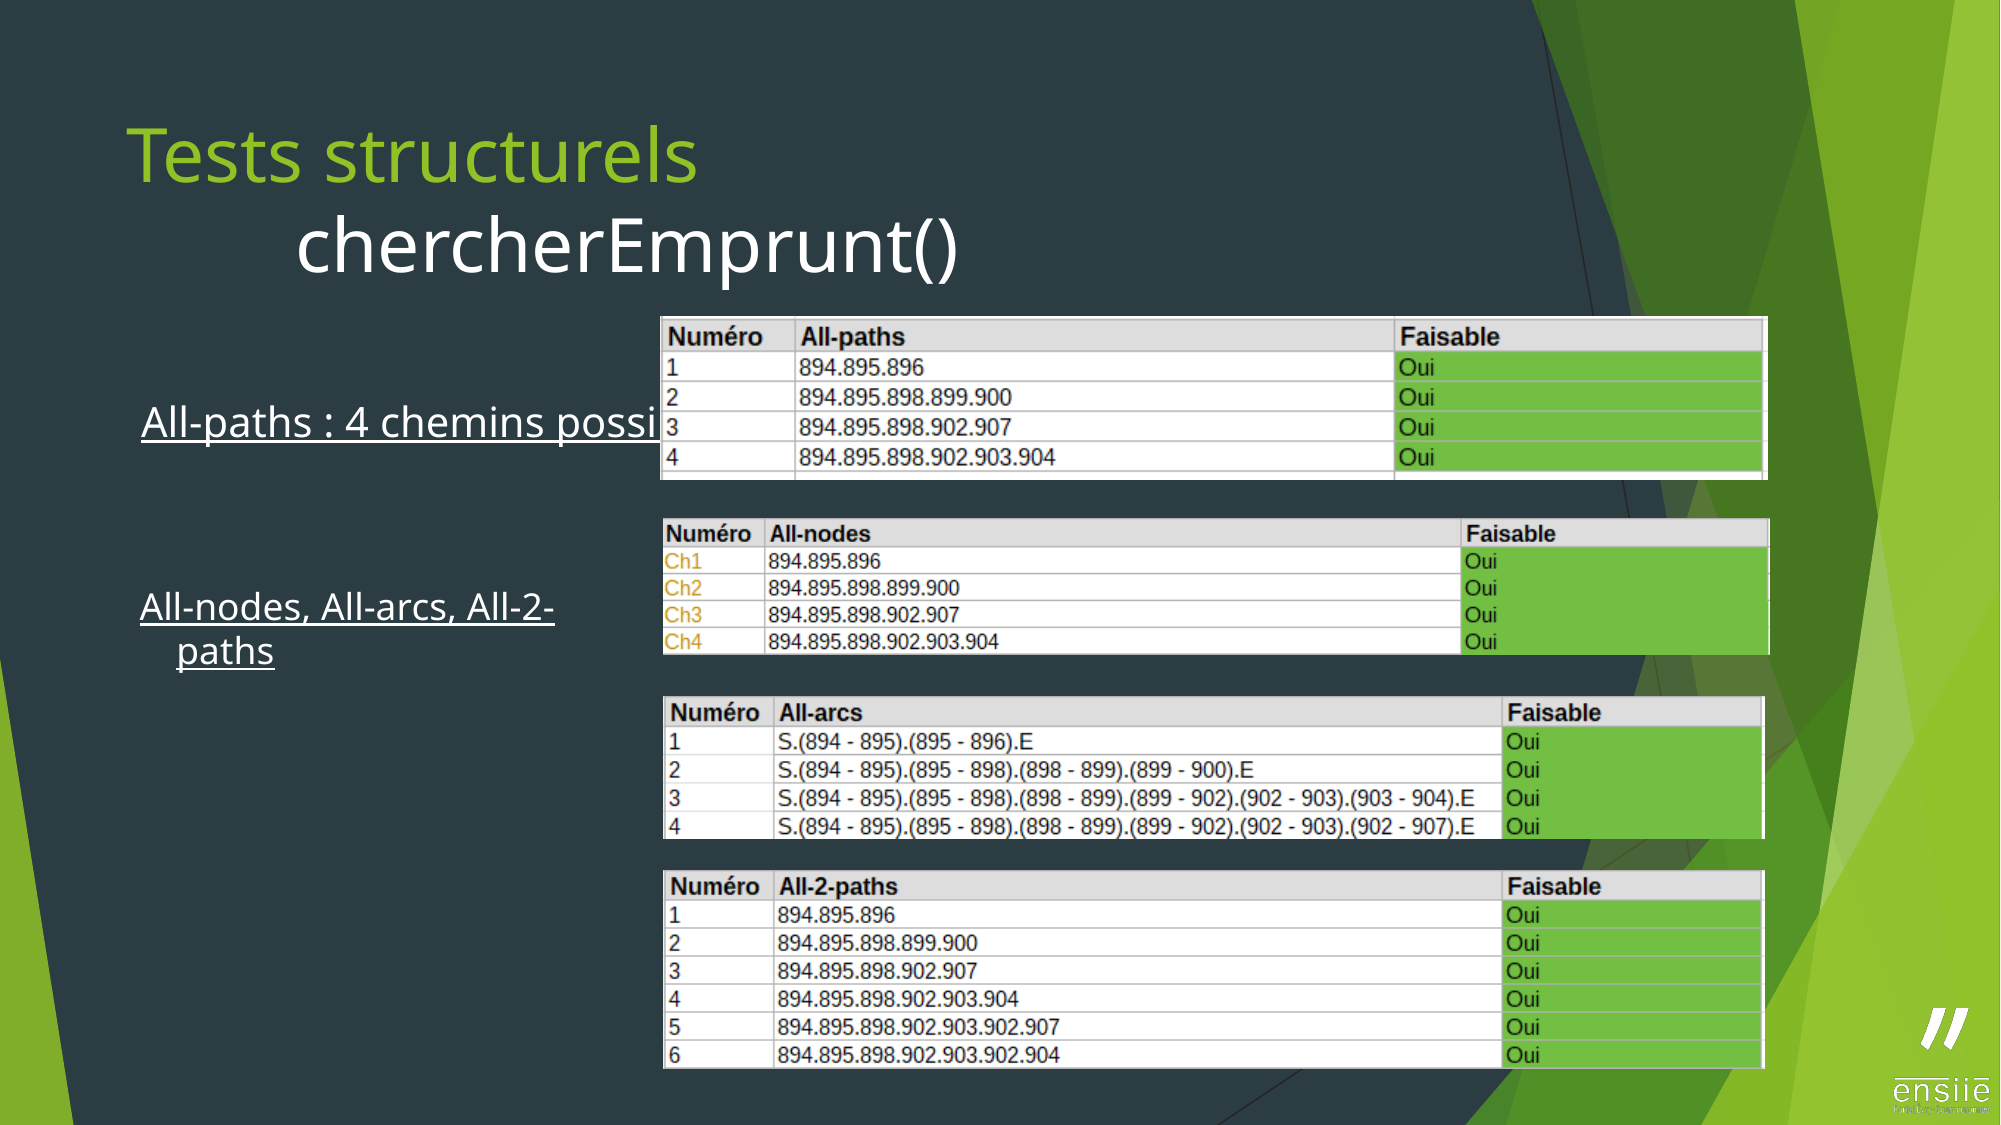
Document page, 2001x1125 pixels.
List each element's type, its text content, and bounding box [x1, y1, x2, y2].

list All-paths : 4 chemins possibles [111, 387, 981, 492]
list All-nodes, All-arcs, All-2-paths [111, 575, 652, 680]
picture [660, 316, 1768, 480]
picture [663, 870, 1765, 1070]
title Tests structurels chercherEmprunt() [111, 99, 1522, 317]
picture [663, 518, 1771, 656]
picture [1883, 1008, 2000, 1125]
picture [662, 696, 1766, 839]
